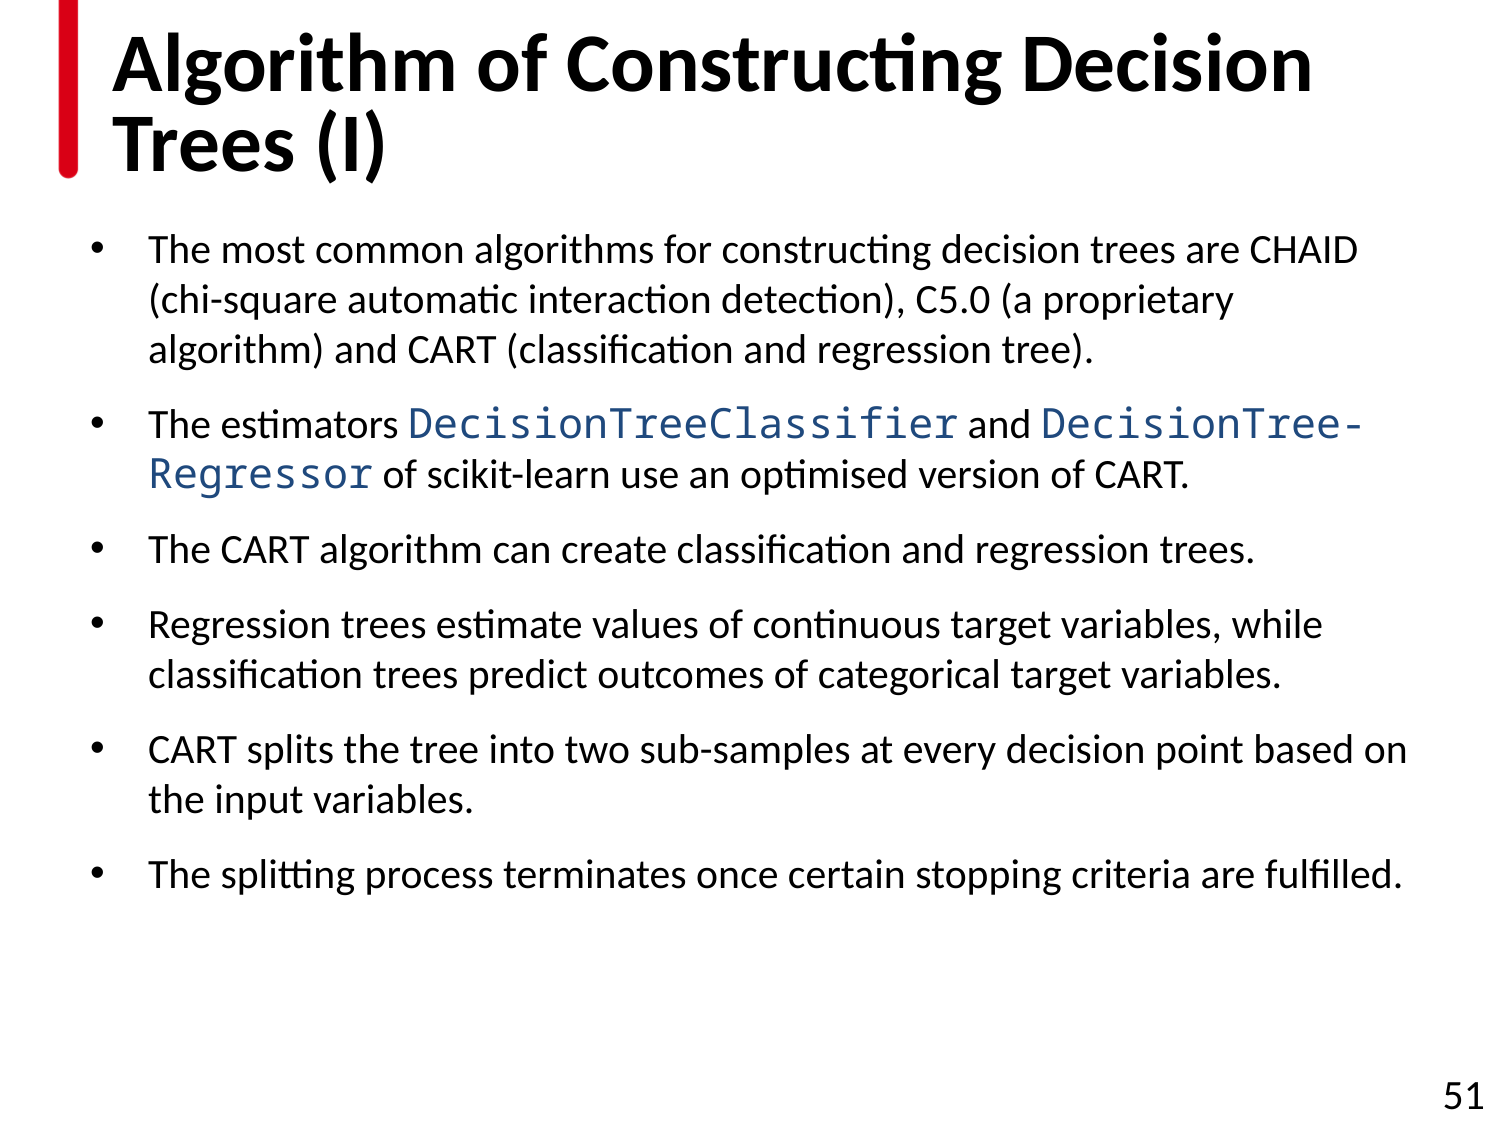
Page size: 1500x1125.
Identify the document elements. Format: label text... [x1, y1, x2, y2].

list The most common algorithms for constructing decision trees are CHAID (chi-square automatic interaction detection), C5.0 (a proprietary algorithm) and CART (classification and regression tree). The estimators DecisionTreeClassifier and DecisionTree-Regressor of scikit-learn use an optimised version of CART. The CART algorithm can create classification and regression trees. Regression trees estimate values of continuous target variables, while classification trees predict outcomes of categorical target variables. CART splits the tree into two sub-samples at every decision point based on the input variables. The splitting process terminates once certain stopping criteria are fulfilled. [75, 214, 1425, 957]
picture [57, 0, 81, 200]
title Algorithm of Constructing Decision Trees (I) [97, 0, 1500, 215]
